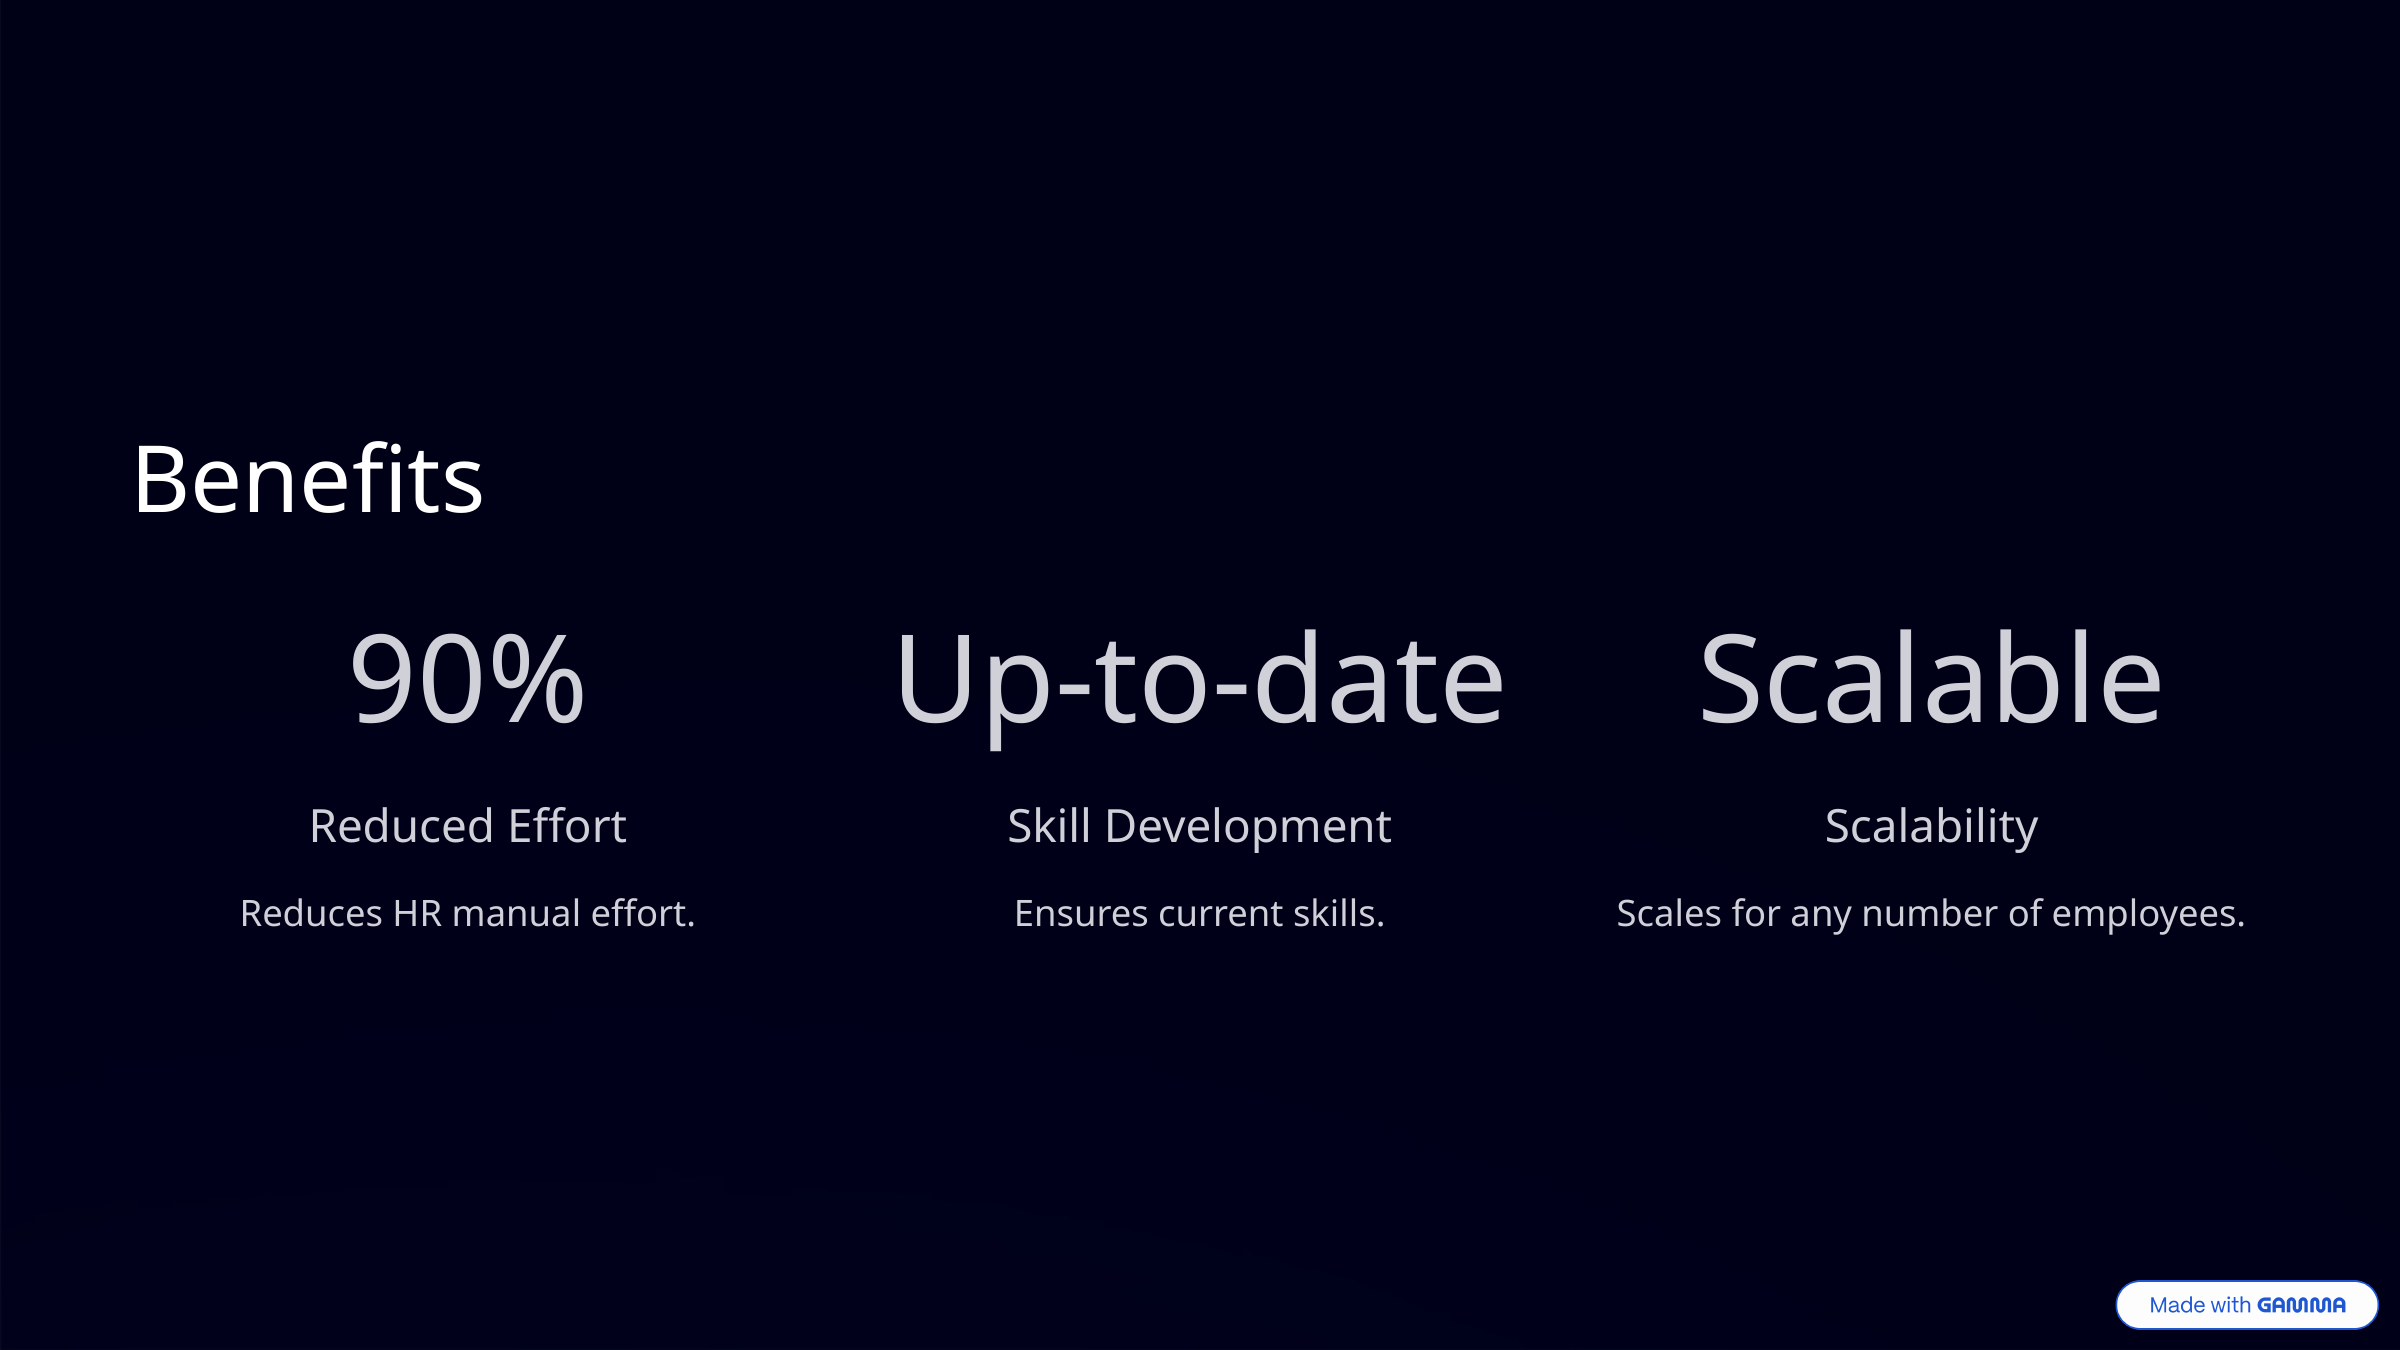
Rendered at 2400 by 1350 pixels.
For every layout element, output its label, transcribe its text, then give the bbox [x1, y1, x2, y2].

text_box Reduced Effort [235, 794, 701, 853]
picture [2106, 1271, 2389, 1339]
text_box Skill Development [967, 794, 1433, 853]
text_box Up-to-date [861, 625, 1538, 748]
text_box Scalability [1699, 794, 2165, 853]
text_box Scales for any number of employees. [1593, 874, 2270, 935]
text_box Reduces HR manual effort. [130, 874, 807, 935]
text_box Ensures current skills. [861, 874, 1538, 935]
text_box Benefits [130, 415, 1061, 532]
text_box Scalable [1593, 625, 2270, 748]
text_box 90% [130, 625, 807, 748]
